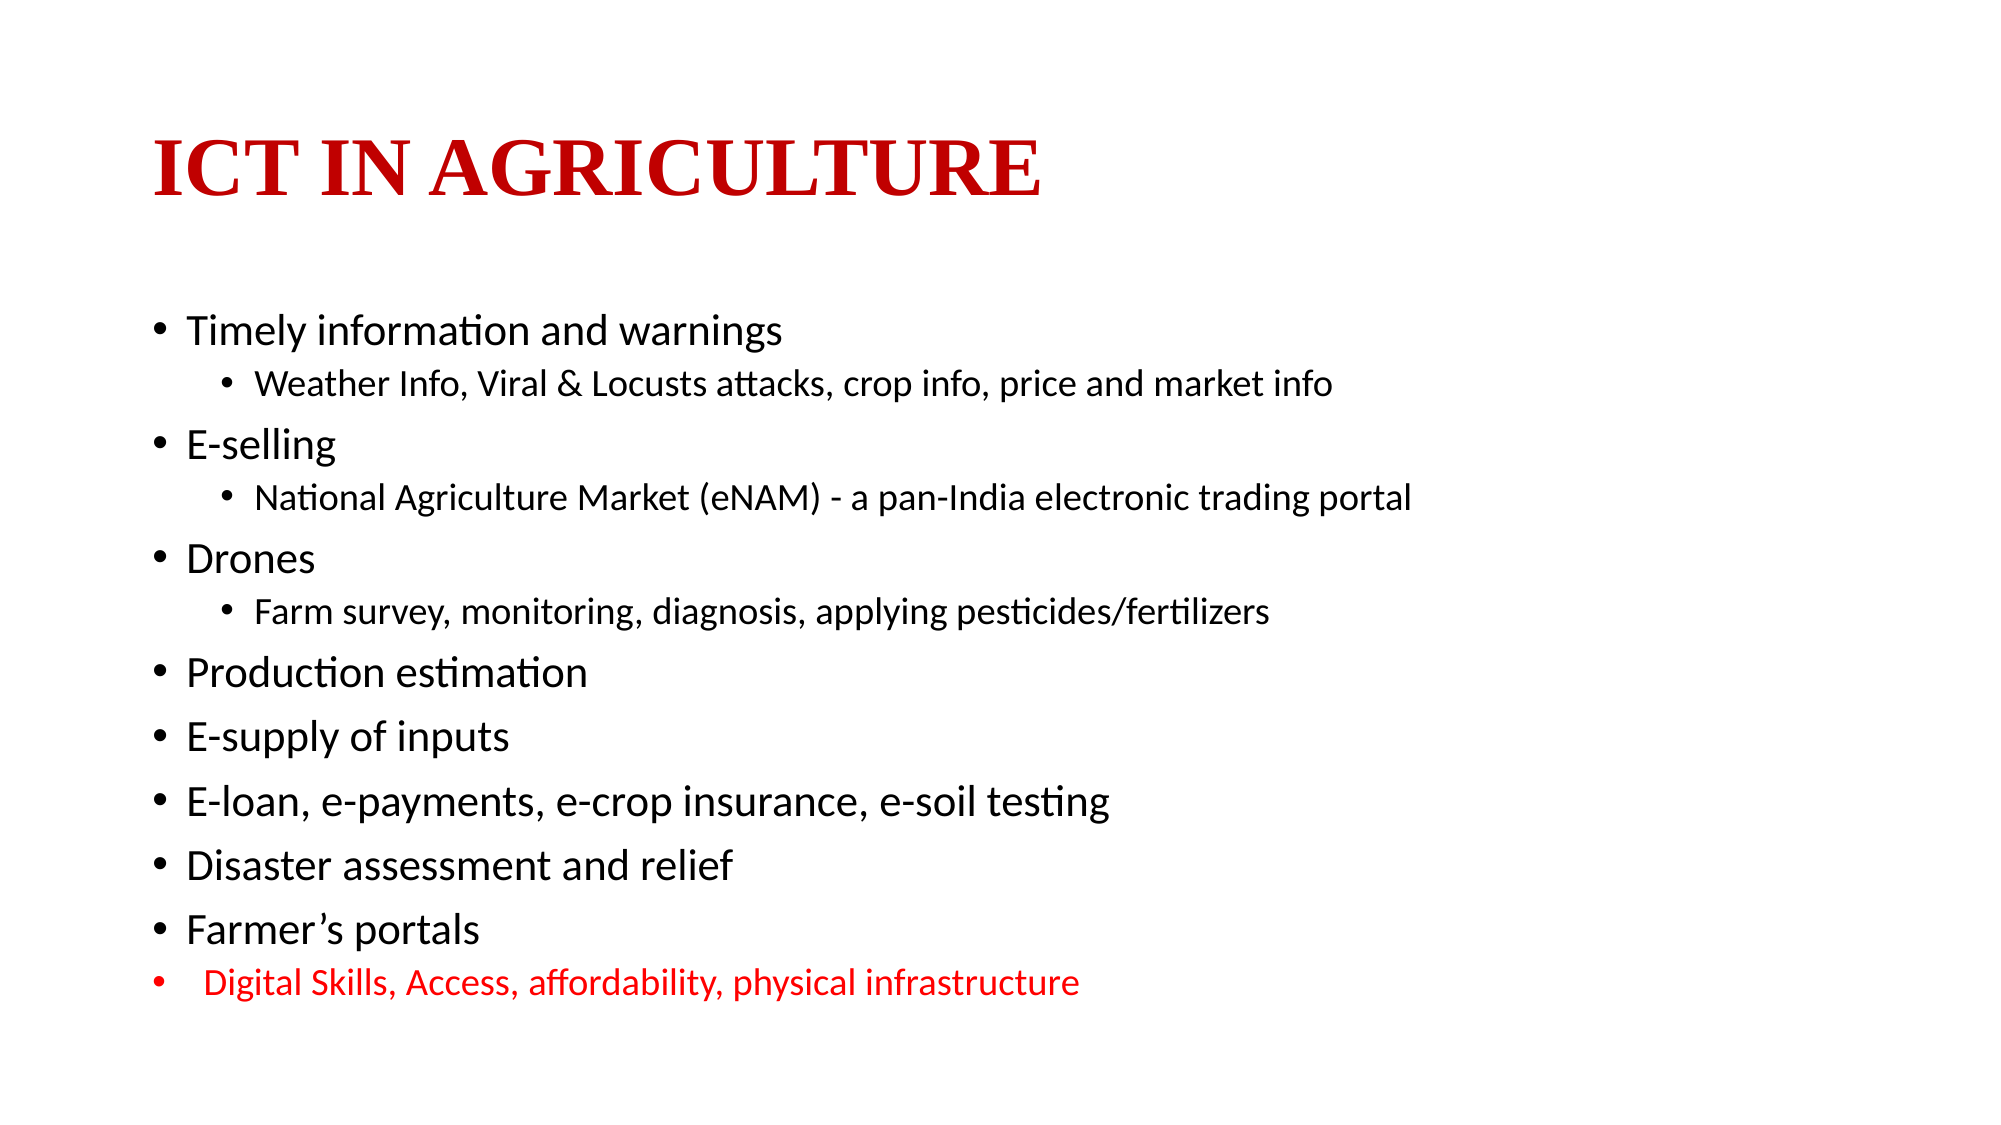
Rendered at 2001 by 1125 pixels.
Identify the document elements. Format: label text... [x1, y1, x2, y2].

title ICT IN AGRICULTURE [137, 59, 1863, 278]
list Timely information and warnings Weather Info, Viral & Locusts attacks, crop info, price and market info E-selling National Agriculture Market (eNAM) - a pan-India electronic trading portal Drones Farm survey, monitoring, diagnosis, applying pesticides/fertilizers Production estimation E-supply of inputs E-loan, e-payments, e-crop insurance, e-soil testing Disaster assessment and relief Farmer’s portals Digital Skills, Access, affordability, physical infrastructure [137, 299, 1863, 1014]
